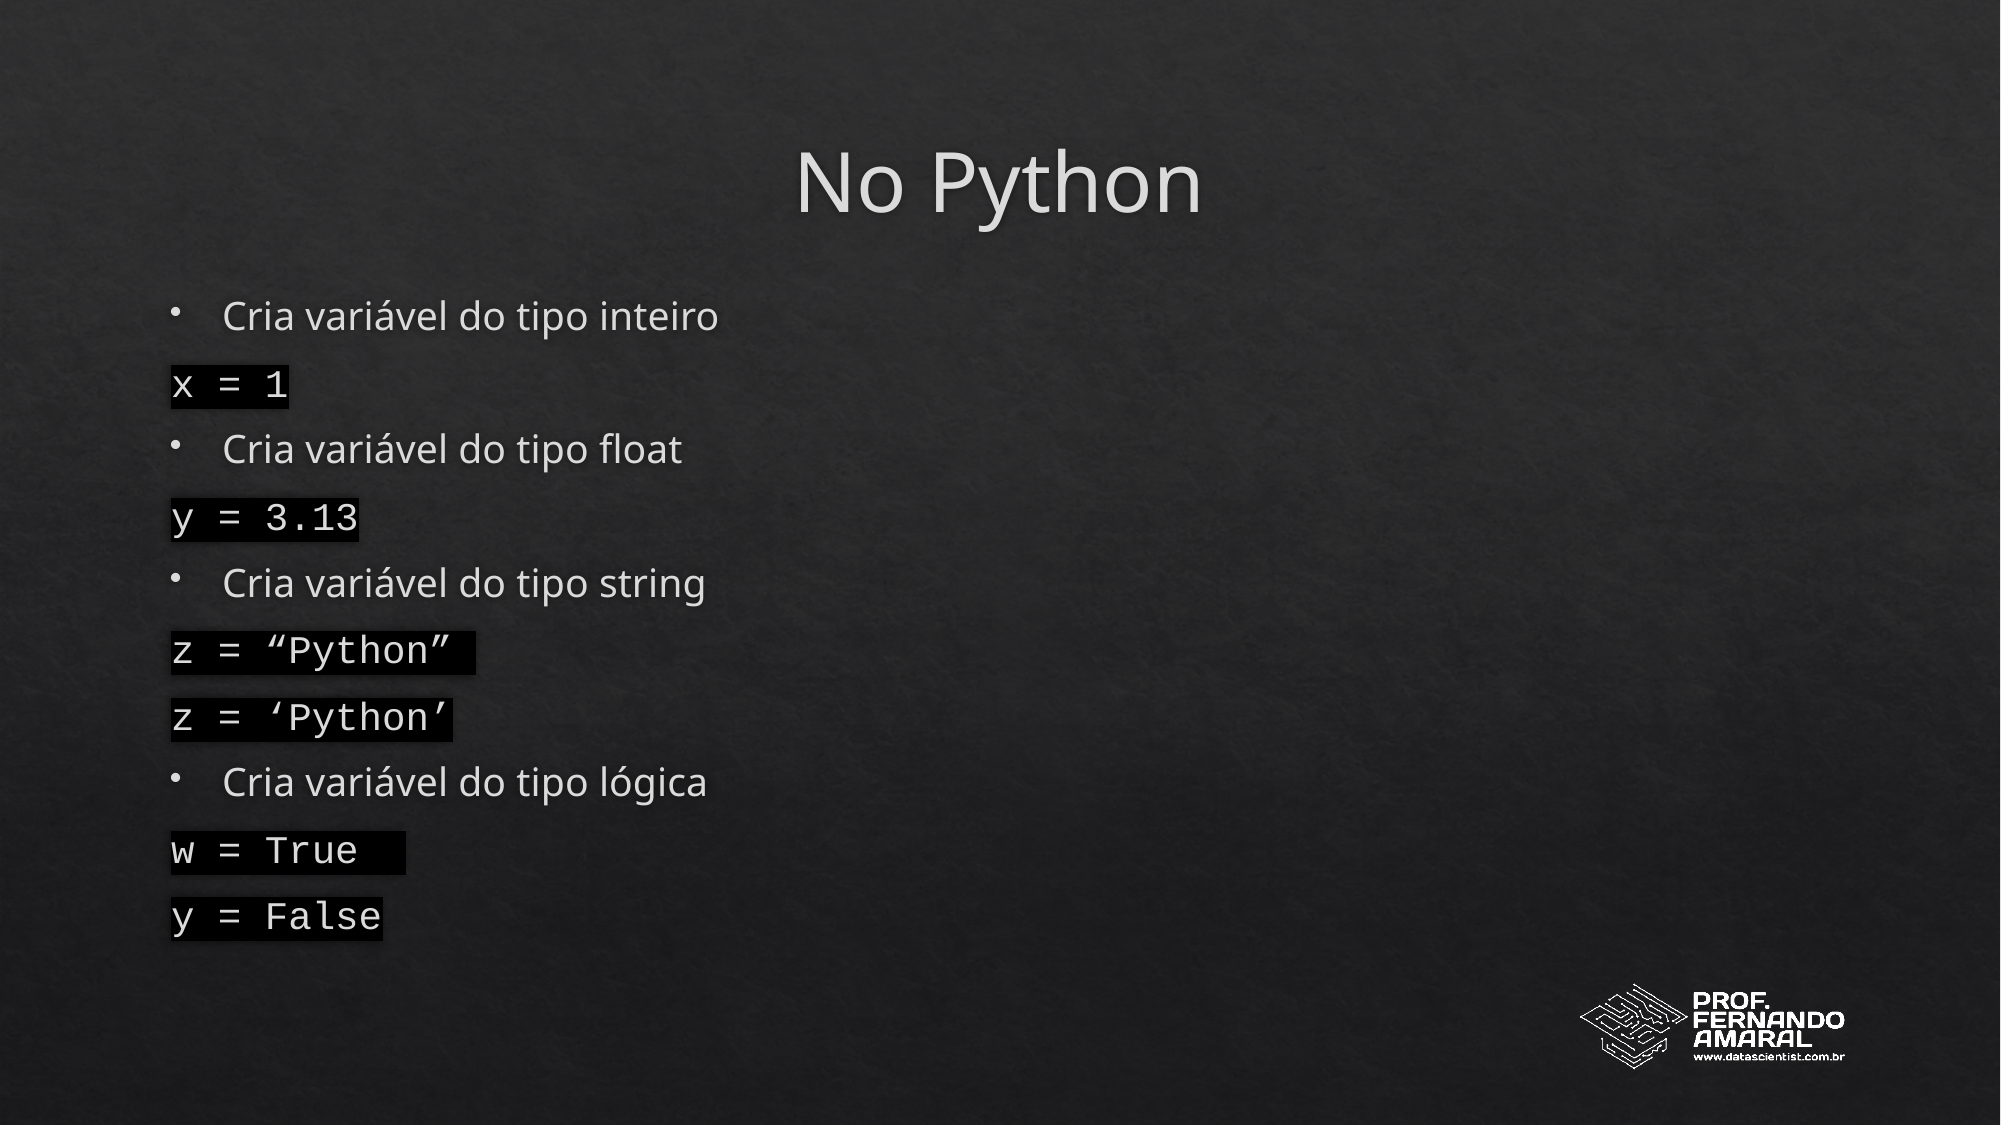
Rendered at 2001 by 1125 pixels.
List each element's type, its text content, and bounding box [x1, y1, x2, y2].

picture [1572, 978, 1852, 1074]
title No Python [149, 99, 1849, 260]
list Cria variável do tipo inteiro x = 1 Cria variável do tipo float y = 3.13 Cria variável do tipo string z = “Python” z = ‘Python’ Cria variável do tipo lógica w = True y = False [149, 284, 1849, 950]
